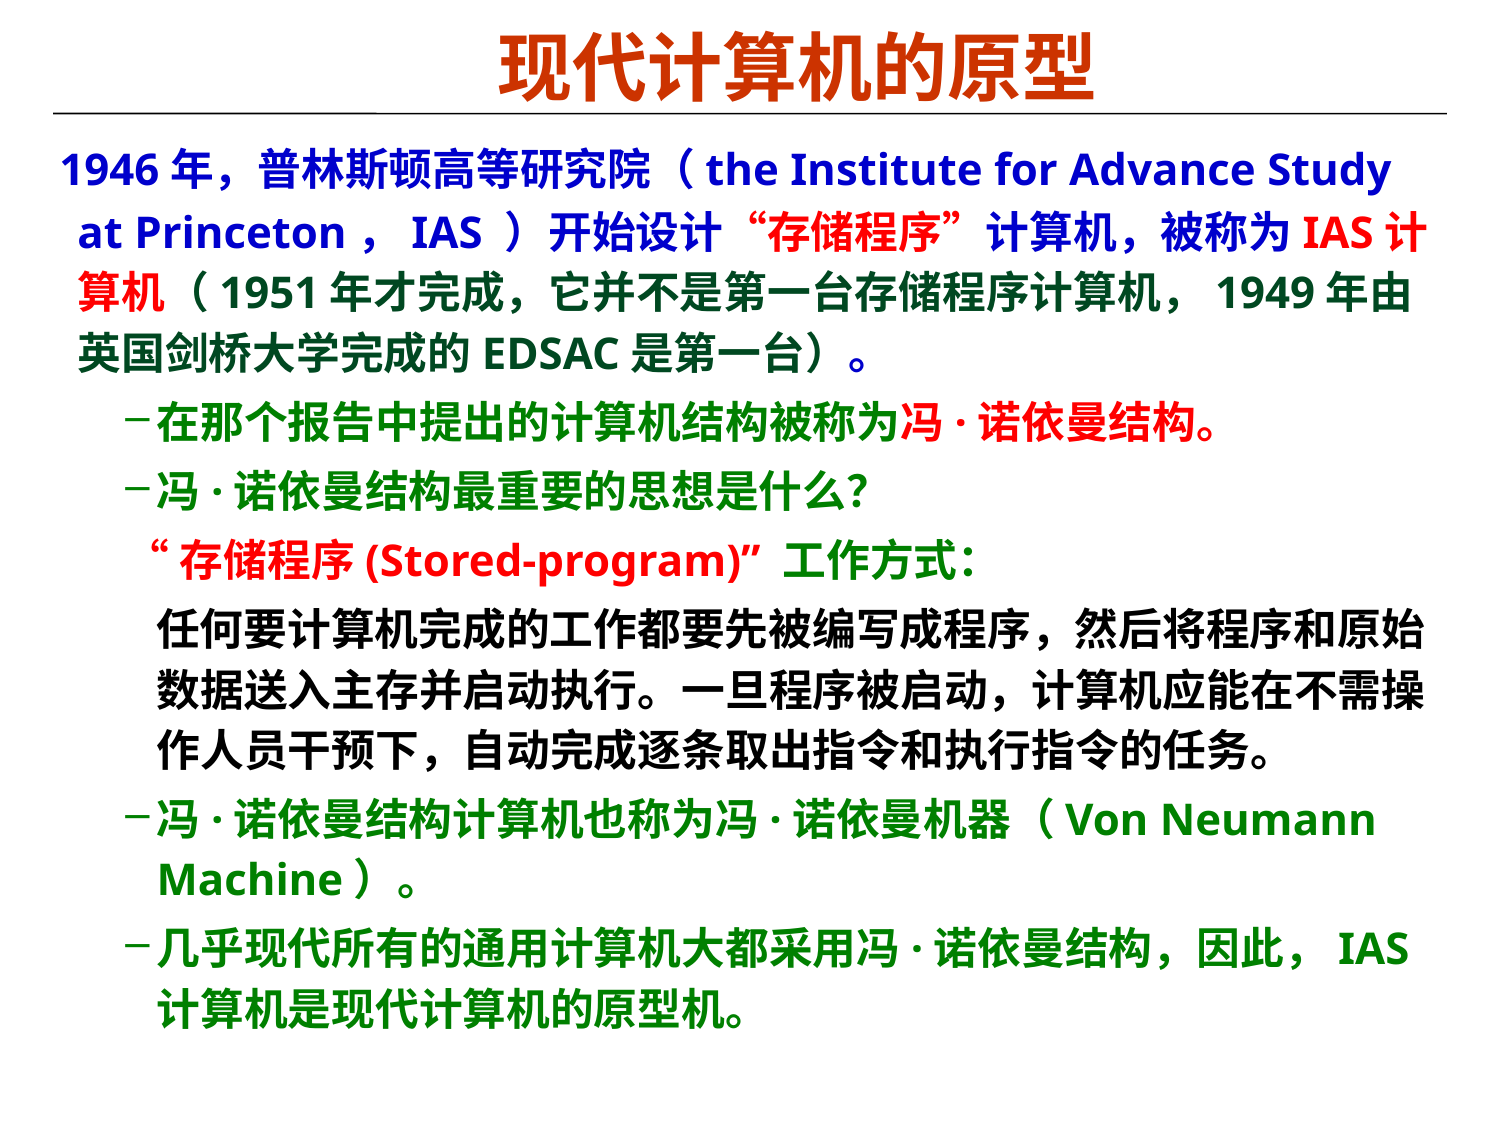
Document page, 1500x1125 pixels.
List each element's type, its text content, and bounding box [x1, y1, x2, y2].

title 现代计算机的原型 [329, 16, 1267, 112]
list 1946年，普林斯顿高等研究院（the Institute for Advance Study at Princeton，IAS ）开始设计“存储程序”计算机，被称为IAS计算机（1951年才完成，它并不是第一台存储程序计算机，1949年由英国剑桥大学完成的EDSAC是第一台）。 在那个报告中提出的计算机结构被称为冯·诺依曼结构。 冯·诺依曼结构最重要的思想是什么？ “存储程序(Stored-program)” 工作方式： 任何要计算机完成的工作都要先被编写成程序，然后将程序和原始数据送入主存并启动执行。一旦程序被启动，计算机应能在不需操作人员干预下，自动完成逐条取出指令和执行指令的任务。 冯·诺依曼结构计算机也称为冯·诺依曼机器（Von Neumann Machine）。 几乎现代所有的通用计算机大都采用冯·诺依曼结构，因此，IAS计算机是现代计算机的原型机。 [33, 112, 1452, 1039]
